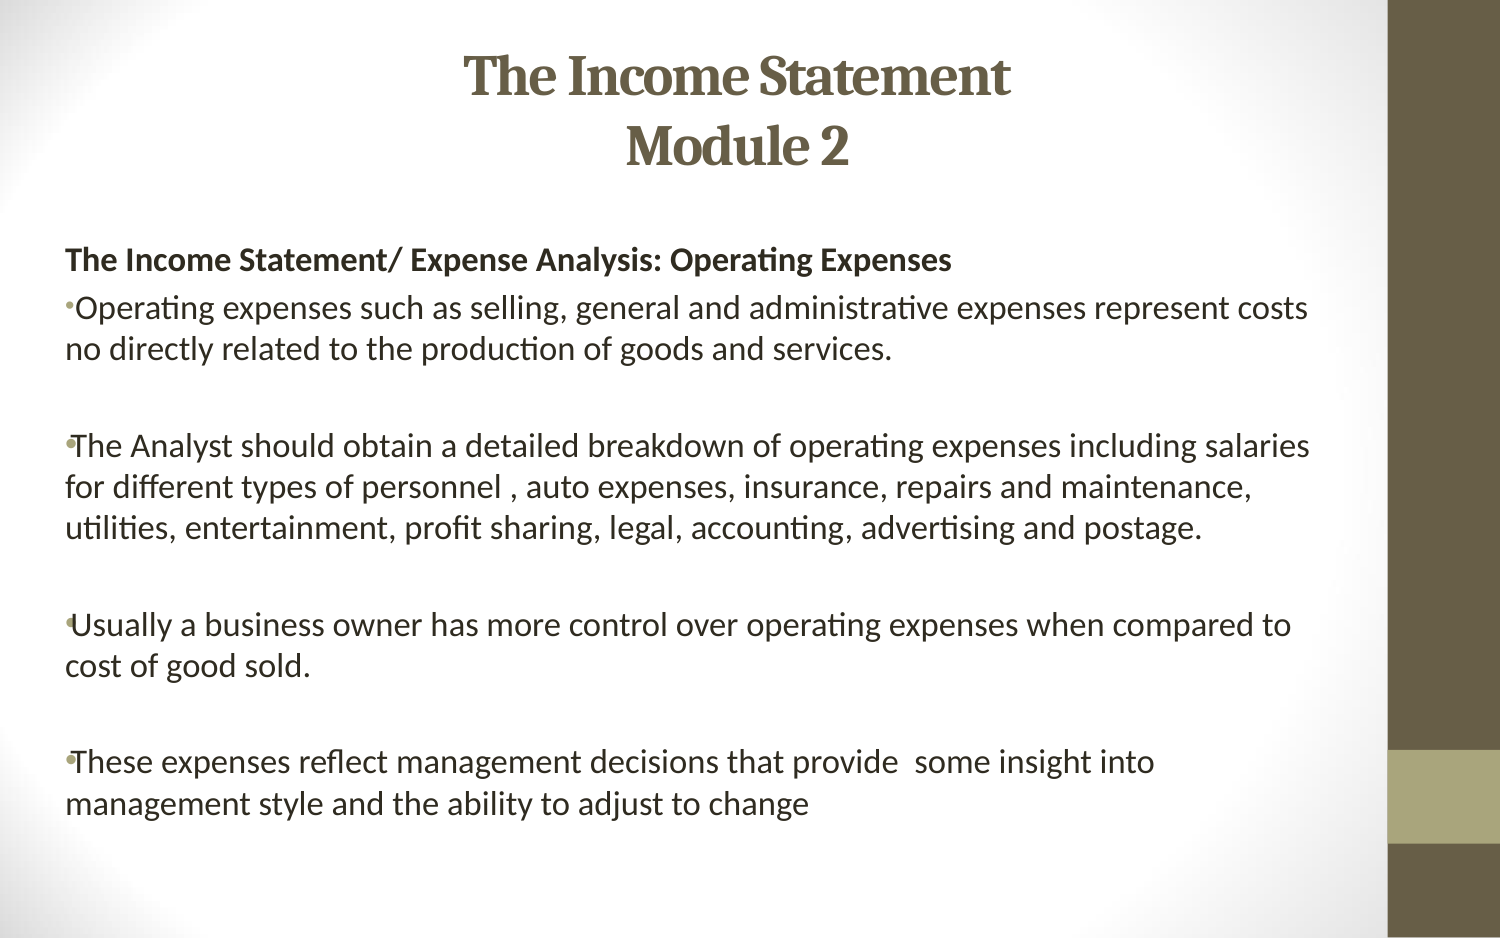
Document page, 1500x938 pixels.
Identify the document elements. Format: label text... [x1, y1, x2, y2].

title The Income Statement Module 2 [99, 62, 1375, 365]
picture [0, 0, 1387, 938]
subtitle The Income Statement/ Expense Analysis: Operating Expenses Operating expenses such as selling, general and administrative expenses represent costs no directly related to the production of goods and services. The Analyst should obtain a detailed breakdown of operating expenses including salaries for different types of personnel , auto expenses, insurance, repairs and maintenance, utilities, entertainment, profit sharing, legal, accounting, advertising and postage. Usually a business owner has more control over operating expenses when compared to cost of good sold. These expenses reflect management decisions that provide some insight into management style and the ability to adjust to change [50, 229, 1350, 938]
